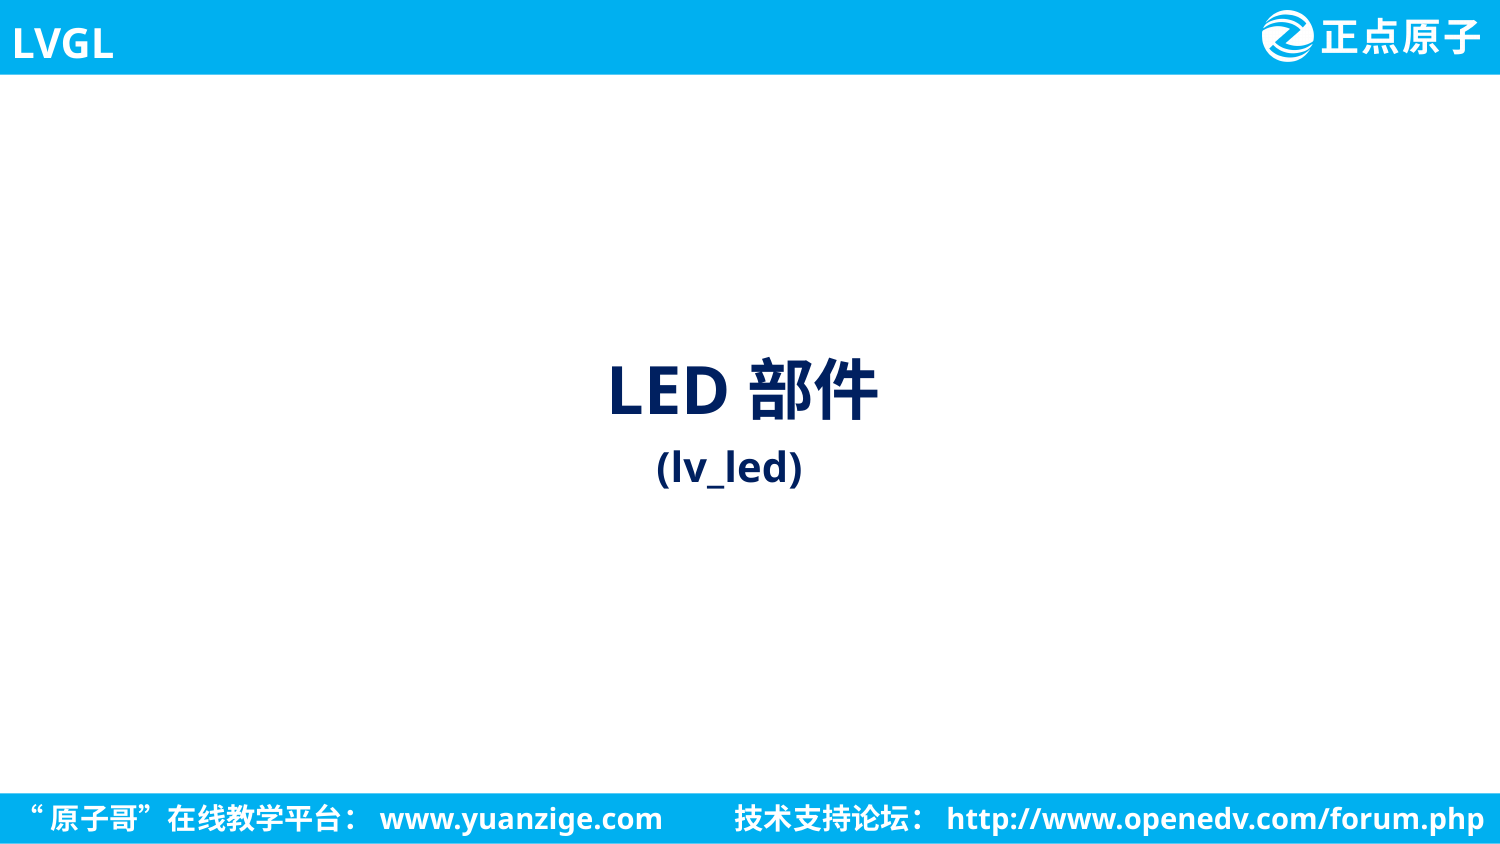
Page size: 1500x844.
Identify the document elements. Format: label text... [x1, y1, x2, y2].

text_box (lv_led) [648, 412, 835, 495]
picture [1391, 45, 1397, 53]
picture [1367, 18, 1396, 42]
picture [1404, 20, 1438, 54]
picture [1322, 21, 1357, 52]
text_box [0, 0, 1500, 76]
picture [1431, 44, 1438, 52]
text_box LVGL [0, 0, 967, 75]
picture [1412, 44, 1418, 52]
picture [1445, 21, 1479, 54]
picture [1263, 27, 1307, 61]
text_box LED部件 [598, 304, 901, 432]
text_box 技术支持论坛：http://www.openedv.com/forum.php [560, 793, 1500, 843]
picture [1364, 45, 1370, 53]
picture [1267, 11, 1313, 45]
text_box “原子哥”在线教学平台：www.yuanzige.com [0, 793, 560, 843]
